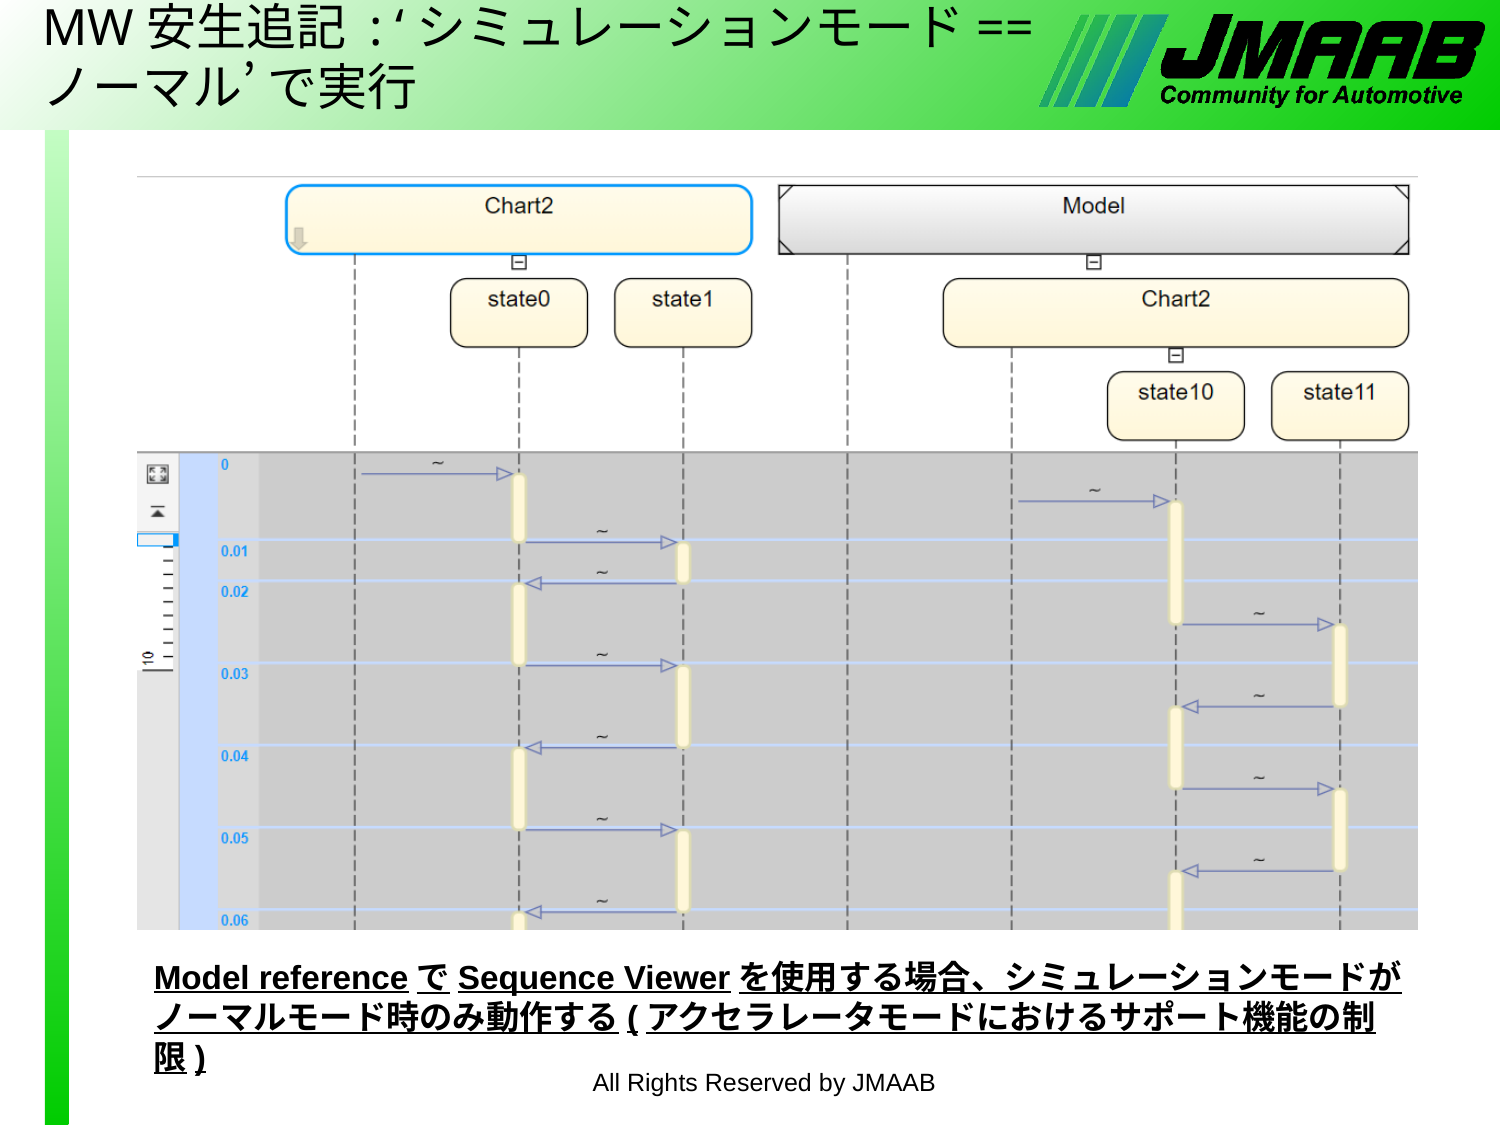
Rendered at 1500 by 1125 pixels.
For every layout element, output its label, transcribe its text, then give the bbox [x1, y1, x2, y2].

title MW安生追記 : ‘シミュレーションモード==ノーマル’ で実行 [27, 21, 1113, 91]
picture [137, 174, 1418, 930]
picture [1036, 11, 1486, 109]
text_box Model referenceでSequence Viewerを使用する場合、シミュレーションモードがノーマルモード時のみ動作する(アクセラレータモードにおけるサポート機能の制限) [138, 948, 1439, 1084]
